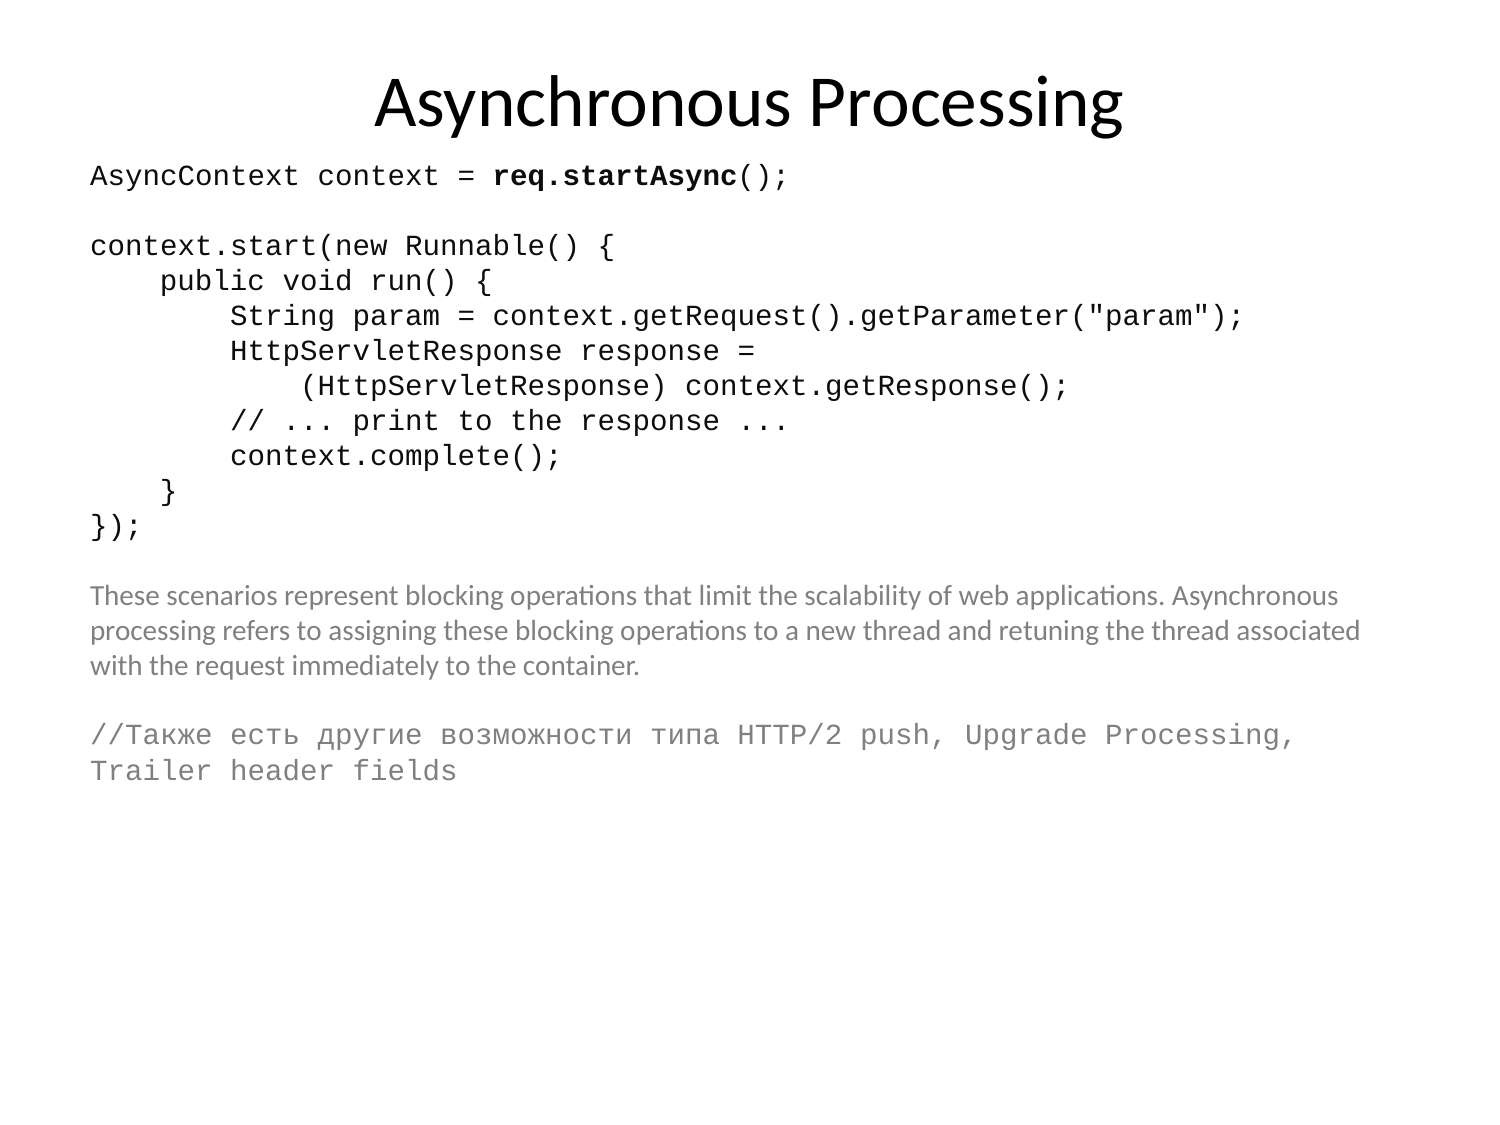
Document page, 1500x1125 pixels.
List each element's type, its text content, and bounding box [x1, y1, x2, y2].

title Asynchronous Processing [75, 45, 1425, 149]
list AsyncContext context = req.startAsync(); context.start(new Runnable() { public void run() { String param = context.getRequest().getParameter("param"); HttpServletResponse response = (HttpServletResponse) context.getResponse(); // ... print to the response ... context.complete(); } }); These scenarios represent blocking operations that limit the scalability of web applications. Asynchronous processing refers to assigning these blocking operations to a new thread and retuning the thread associated with the request immediately to the container. //Также есть другие возможности типа HTTP/2 push, Upgrade Processing, Trailer header fields [75, 149, 1425, 1047]
